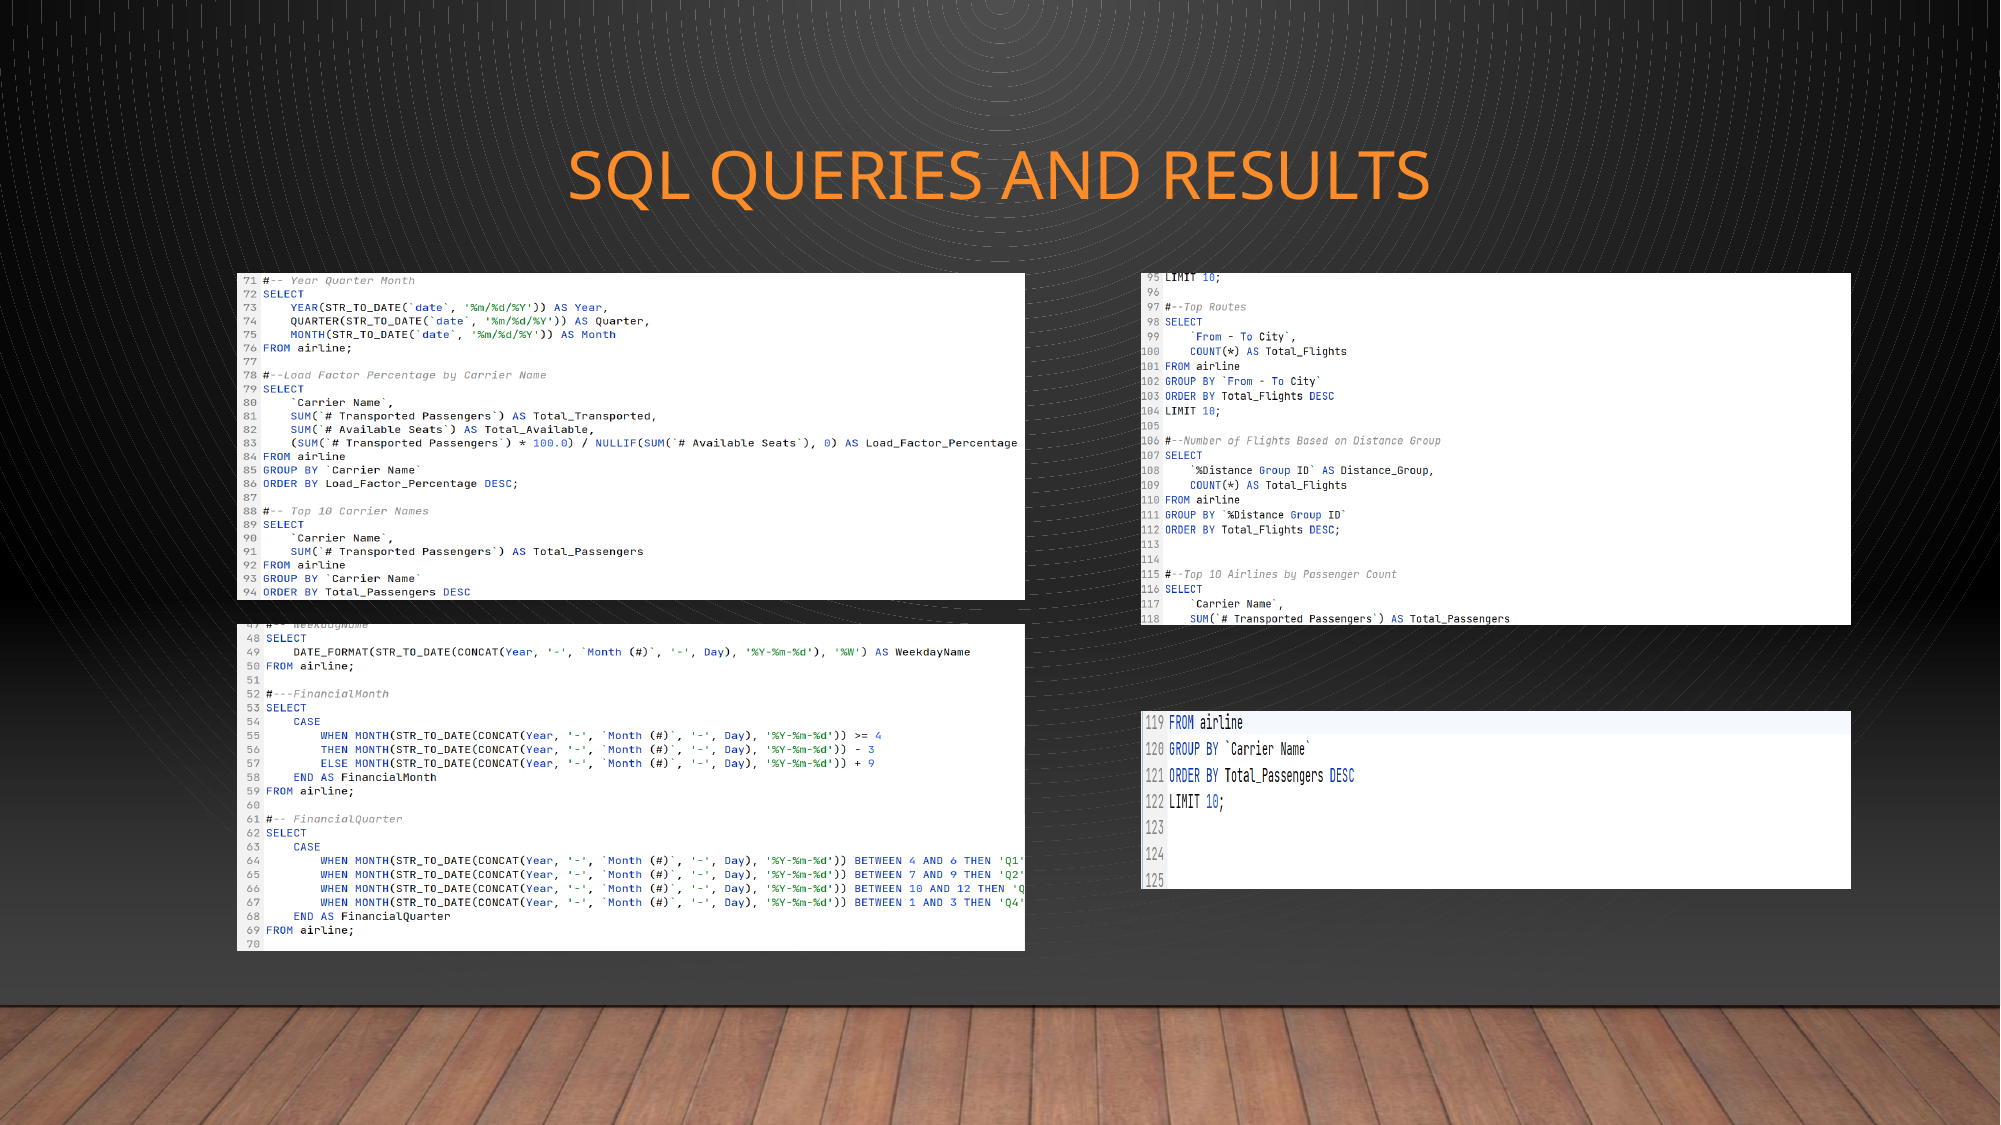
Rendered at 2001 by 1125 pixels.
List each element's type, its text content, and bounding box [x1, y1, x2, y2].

text_box [0, 593, 2000, 1005]
picture [0, 1008, 2000, 1125]
picture [237, 624, 1026, 951]
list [237, 273, 1026, 600]
picture [1141, 710, 1851, 889]
title SQL Queries and Results [238, 131, 1763, 305]
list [1141, 273, 1851, 625]
